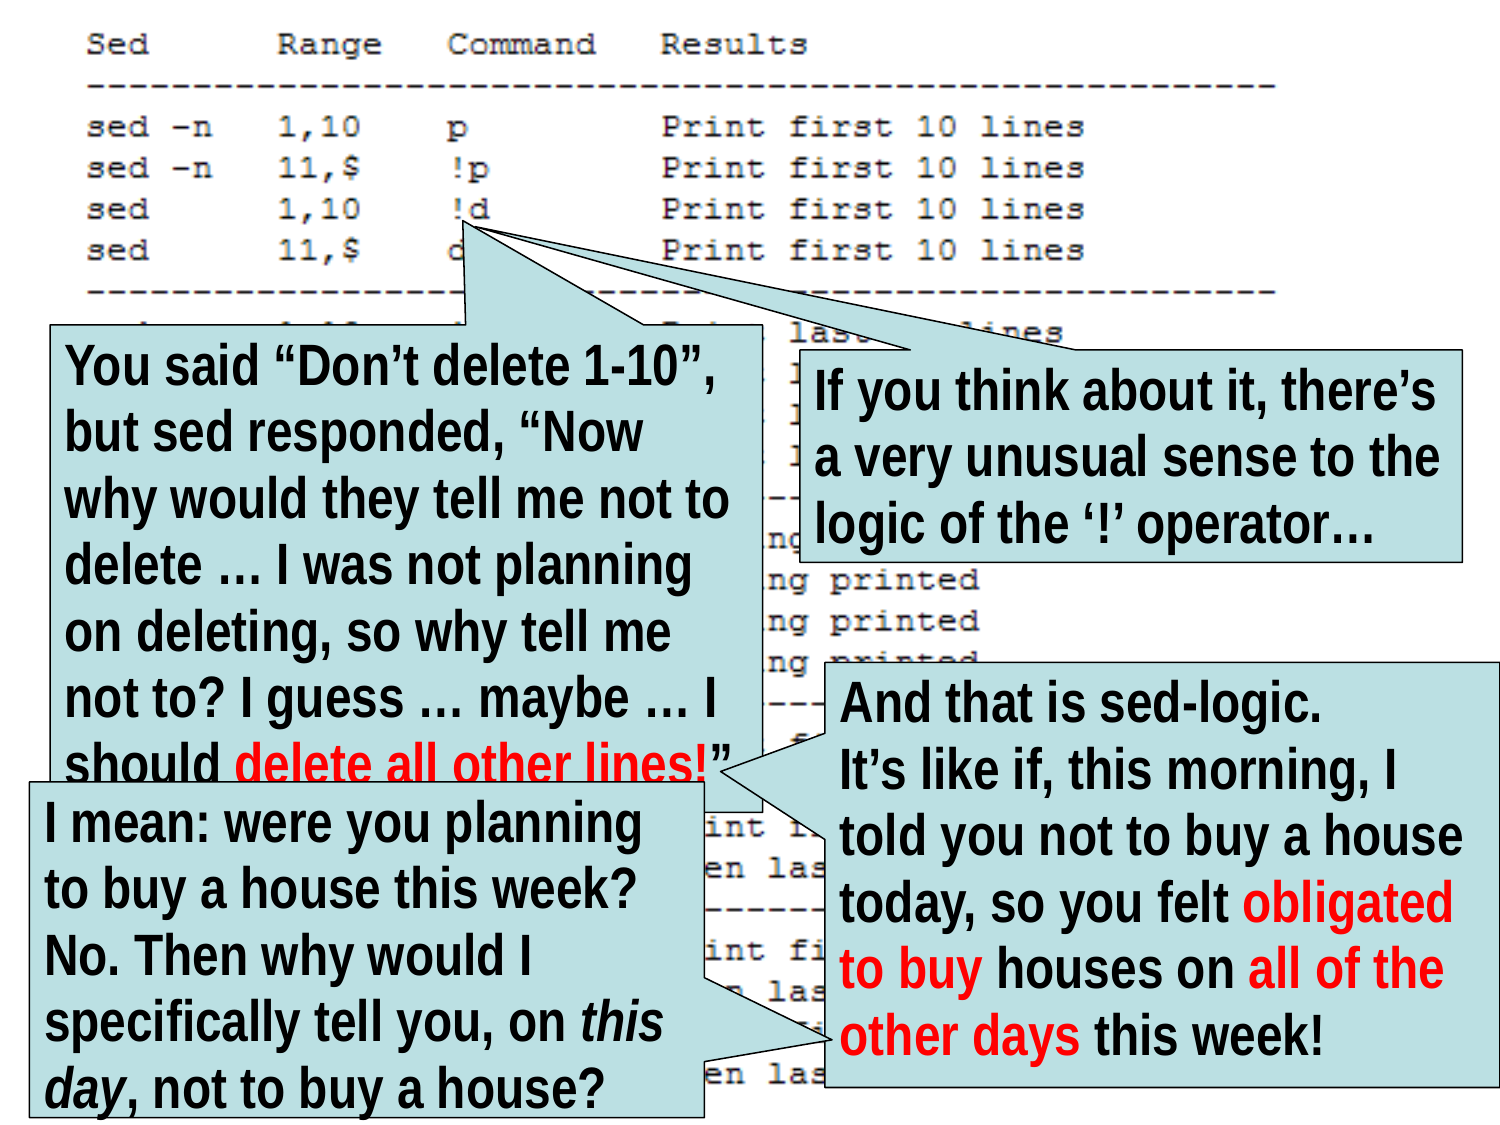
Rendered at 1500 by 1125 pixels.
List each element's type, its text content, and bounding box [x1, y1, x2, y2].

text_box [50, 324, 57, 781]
text_box If you think about it, there’s a very unusual sense to the logic of the ‘!’ operator… [1293, 349, 1463, 563]
picture [62, 24, 1289, 1105]
text_box I mean: were you planning to buy a house this week? No. Then why would I specifically tell you, on this day, not to buy a house? [29, 781, 705, 1118]
text_box And that is sed-logic. It’s like if, this morning, I told you not to buy a house today, so you felt obligated to buy houses on all of the other days this week! [1293, 662, 1500, 1088]
